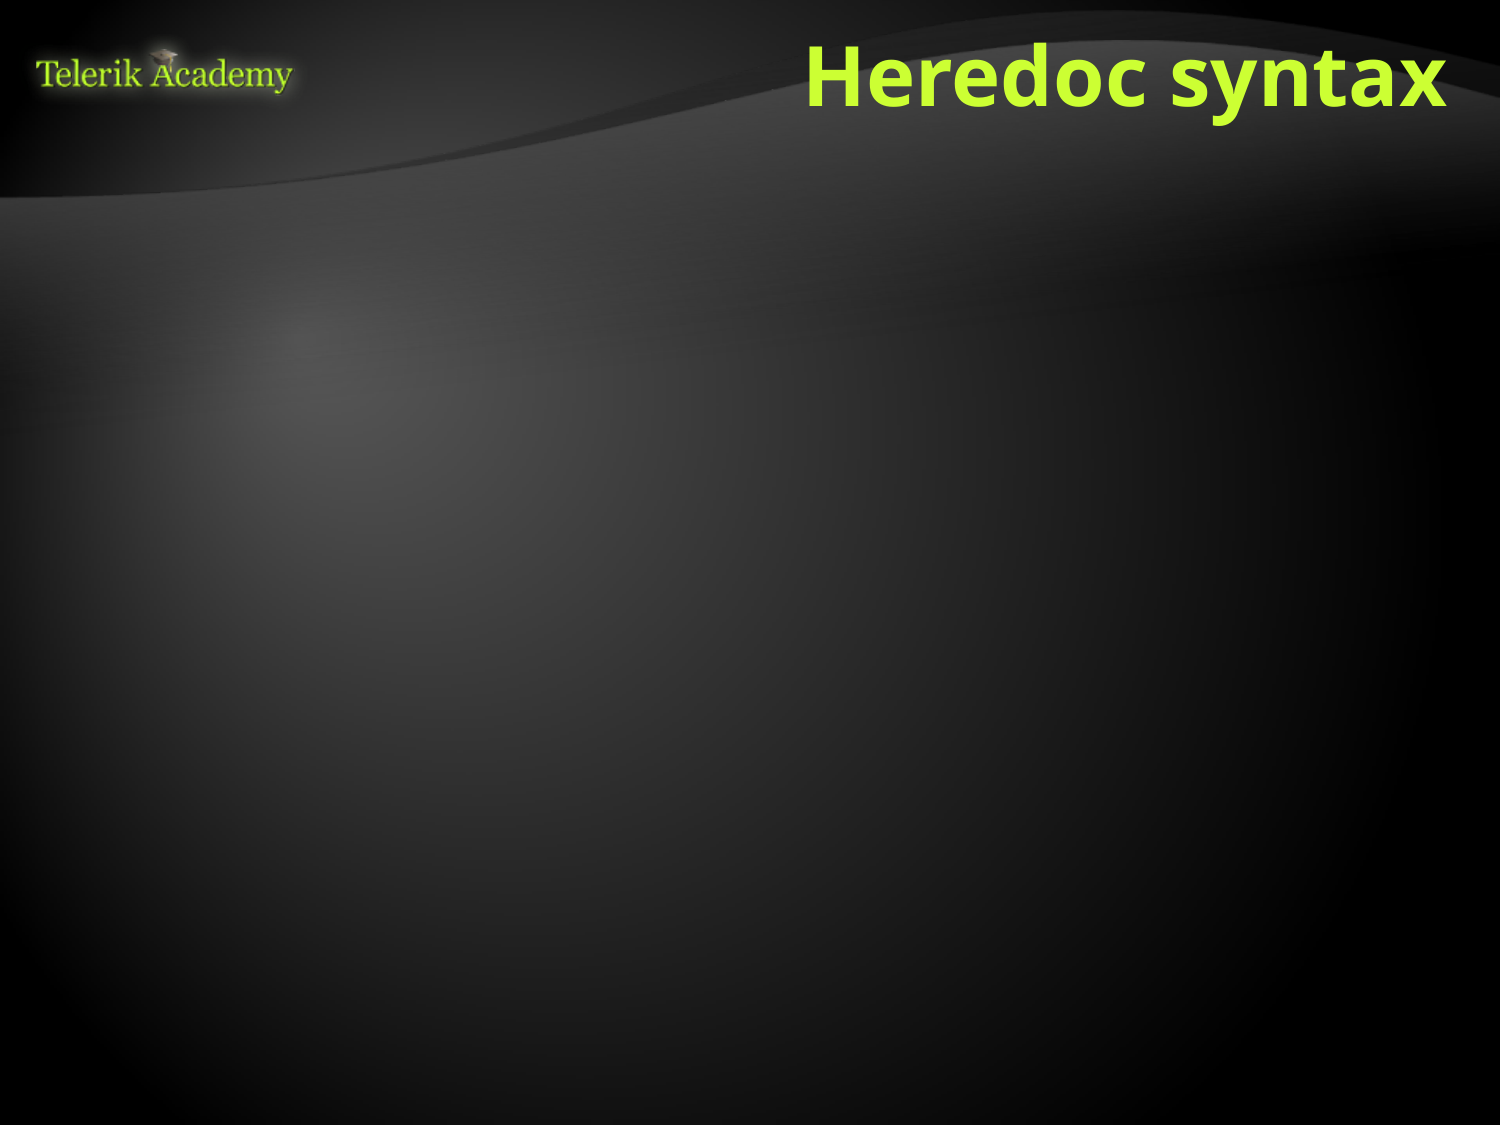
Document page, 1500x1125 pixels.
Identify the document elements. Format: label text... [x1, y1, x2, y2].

title Heredoc syntax [300, 12, 1463, 150]
picture [0, 0, 1500, 1125]
